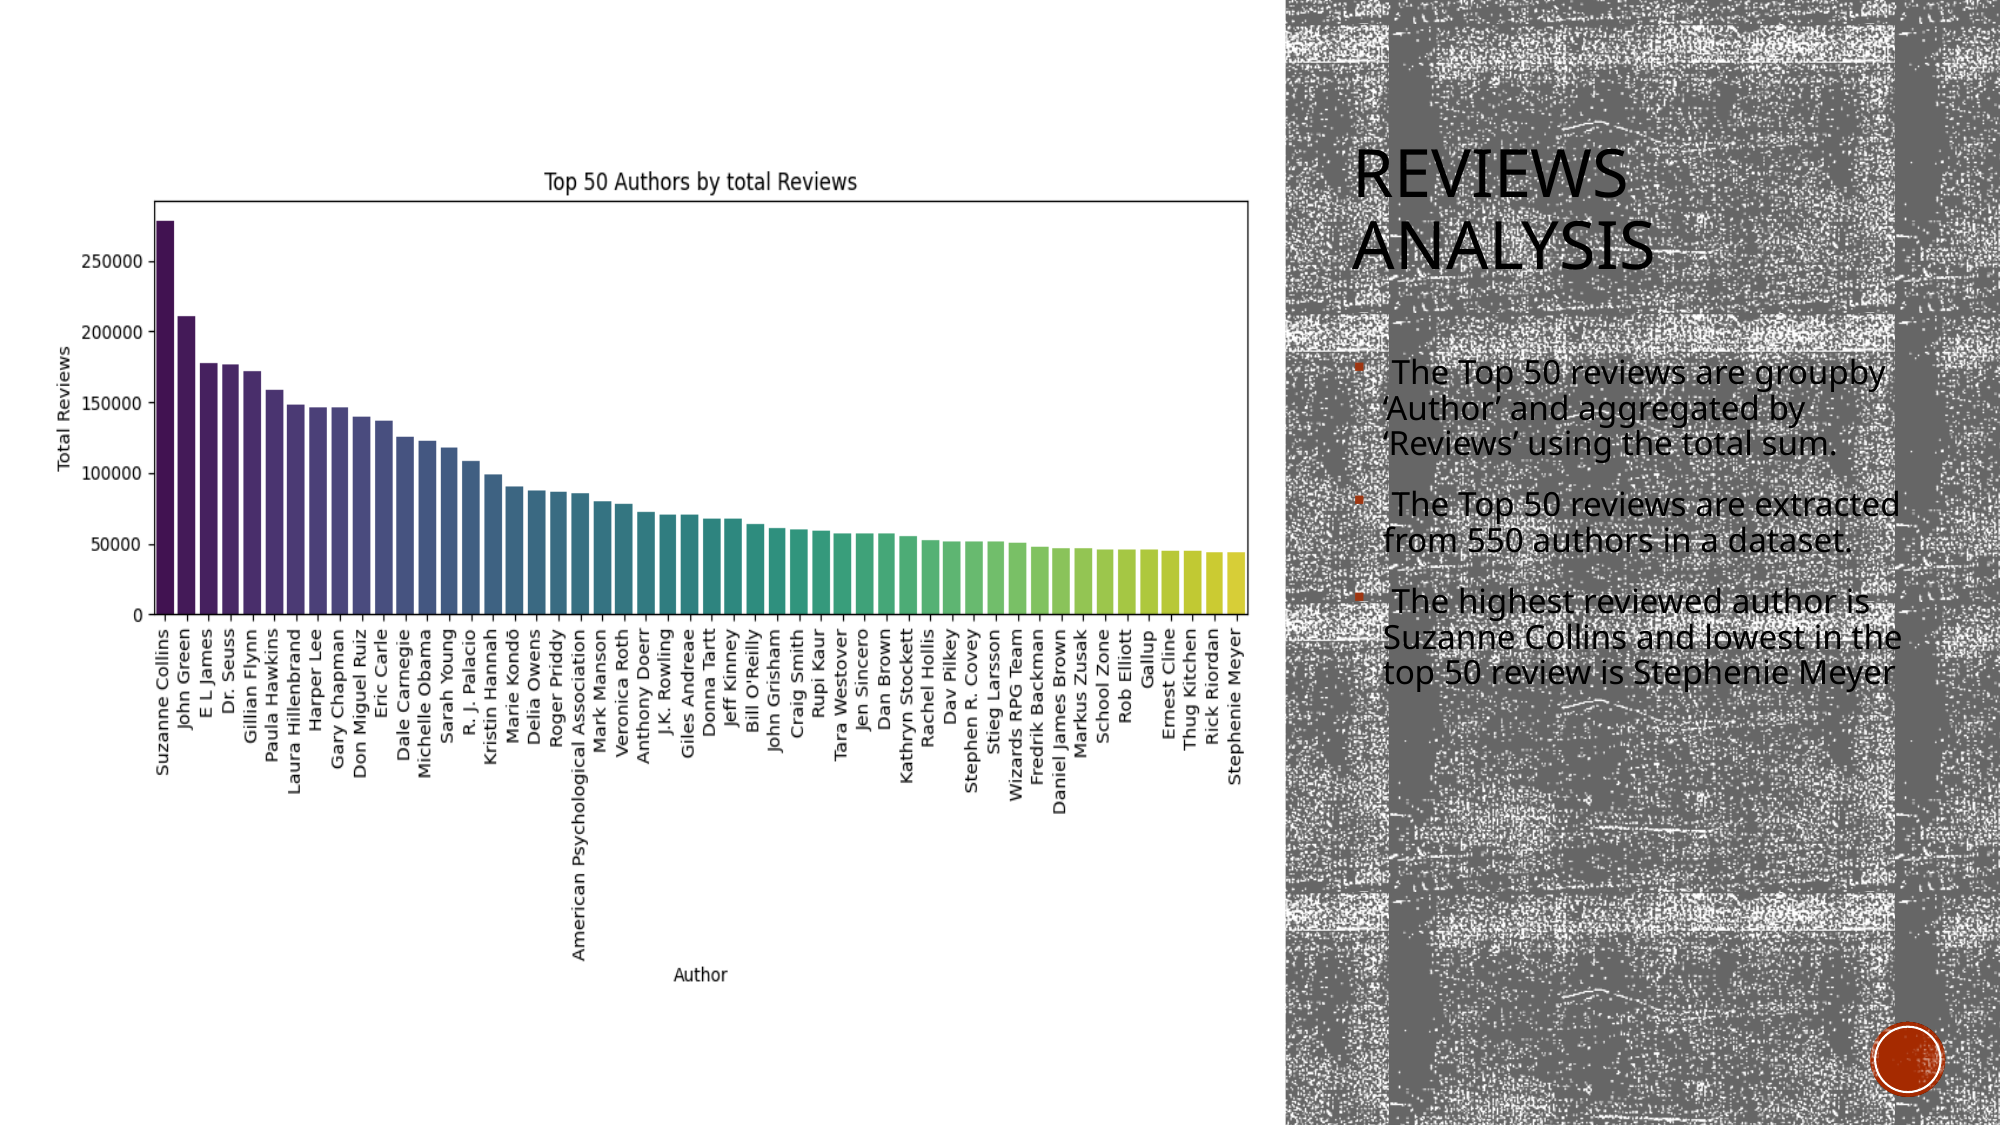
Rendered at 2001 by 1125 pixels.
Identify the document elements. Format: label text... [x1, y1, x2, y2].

list The Top 50 reviews are groupby ‘Author’ and aggregated by ‘Reviews’ using the total sum. The Top 50 reviews are extracted from 550 authors in a dataset. The highest reviewed author is Suzanne Collins and lowest in the top 50 review is Stephenie Meyer [1338, 348, 1920, 1013]
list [50, 161, 1253, 996]
text_box [1284, 0, 2000, 1125]
title Reviews Analysis [1338, 79, 1920, 344]
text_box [1872, 1024, 1943, 1095]
